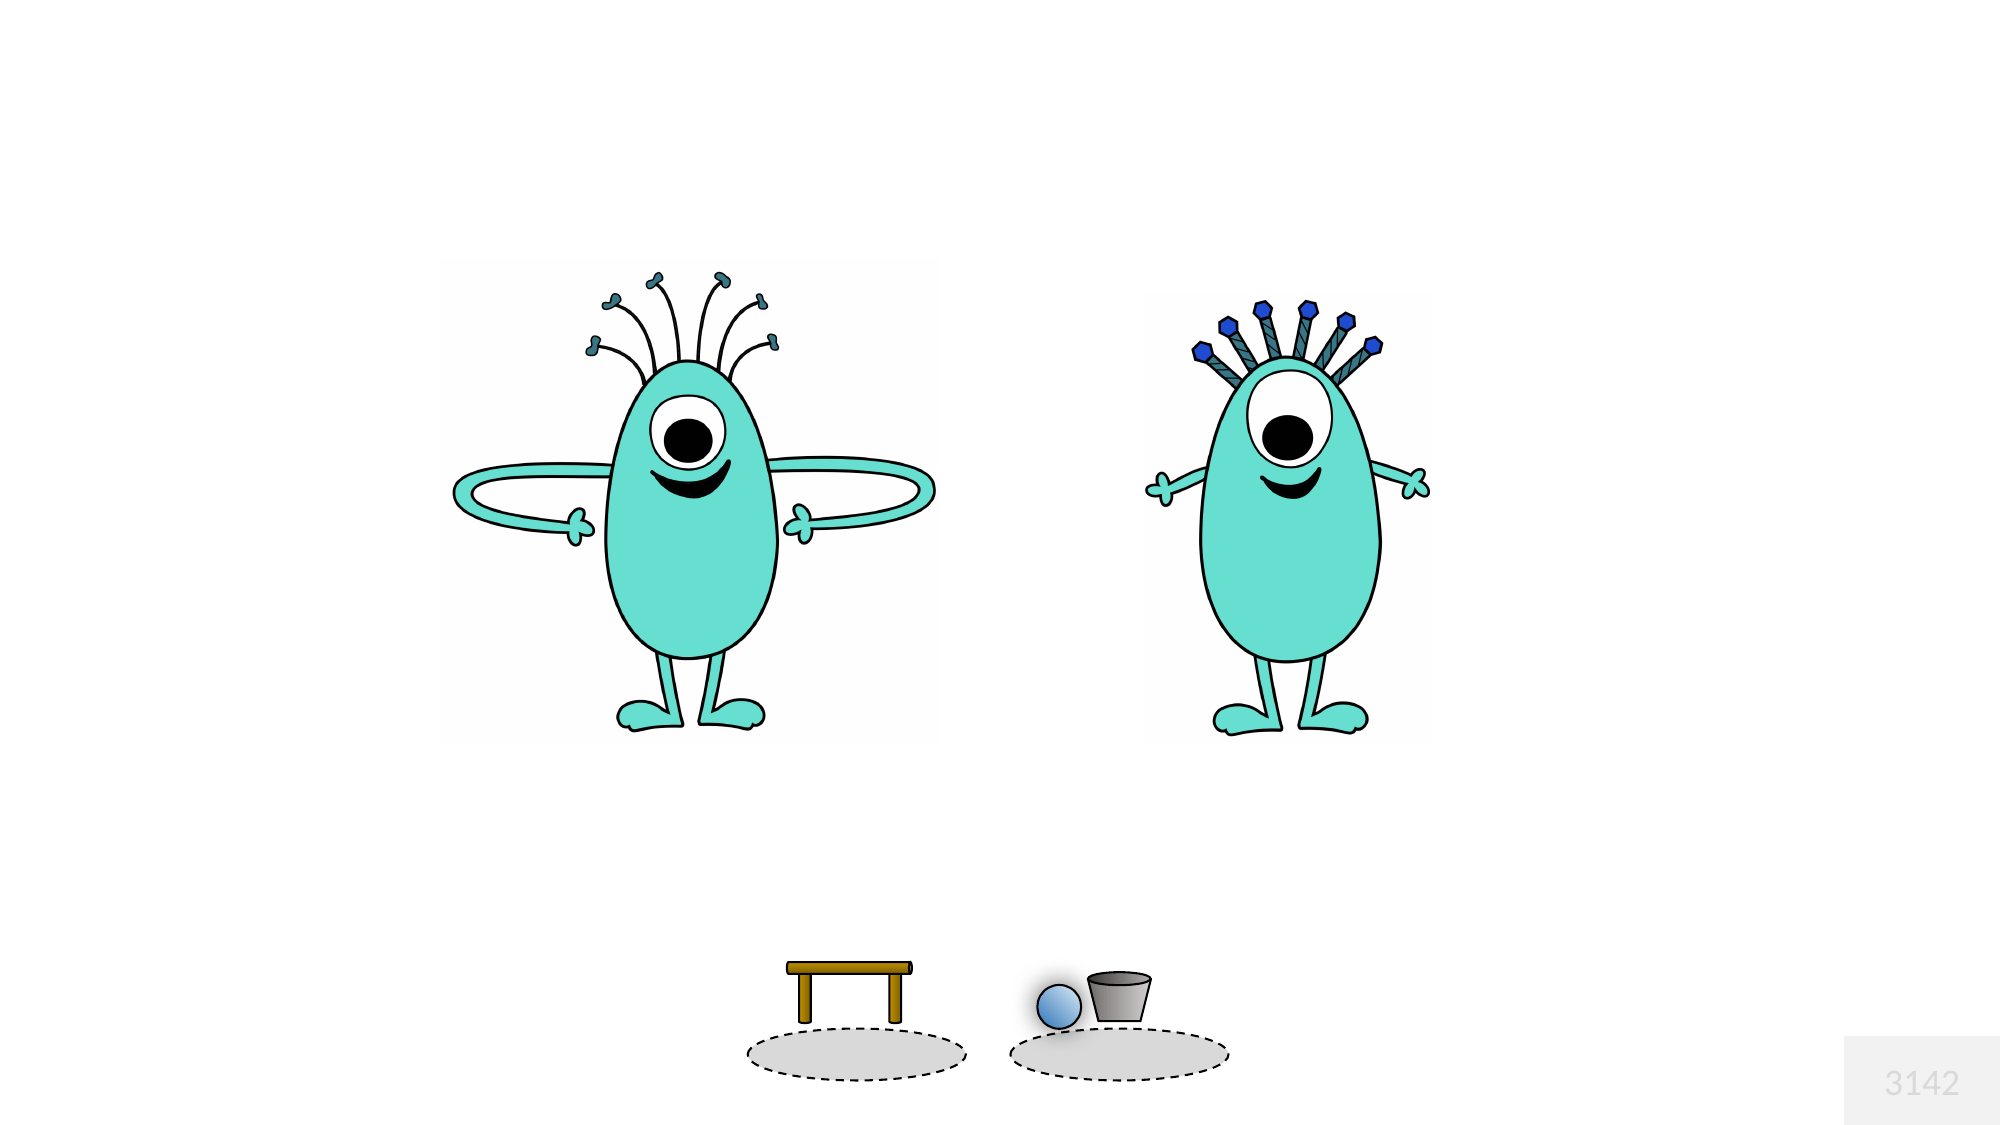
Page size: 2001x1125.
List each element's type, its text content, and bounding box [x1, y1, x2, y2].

picture [439, 258, 939, 743]
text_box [786, 962, 912, 1024]
text_box [746, 1027, 967, 1082]
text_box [1087, 972, 1151, 1022]
picture [1143, 293, 1433, 743]
text_box [1036, 983, 1083, 1030]
text_box [1009, 1027, 1230, 1082]
text_box 3142 [1843, 1035, 2000, 1125]
